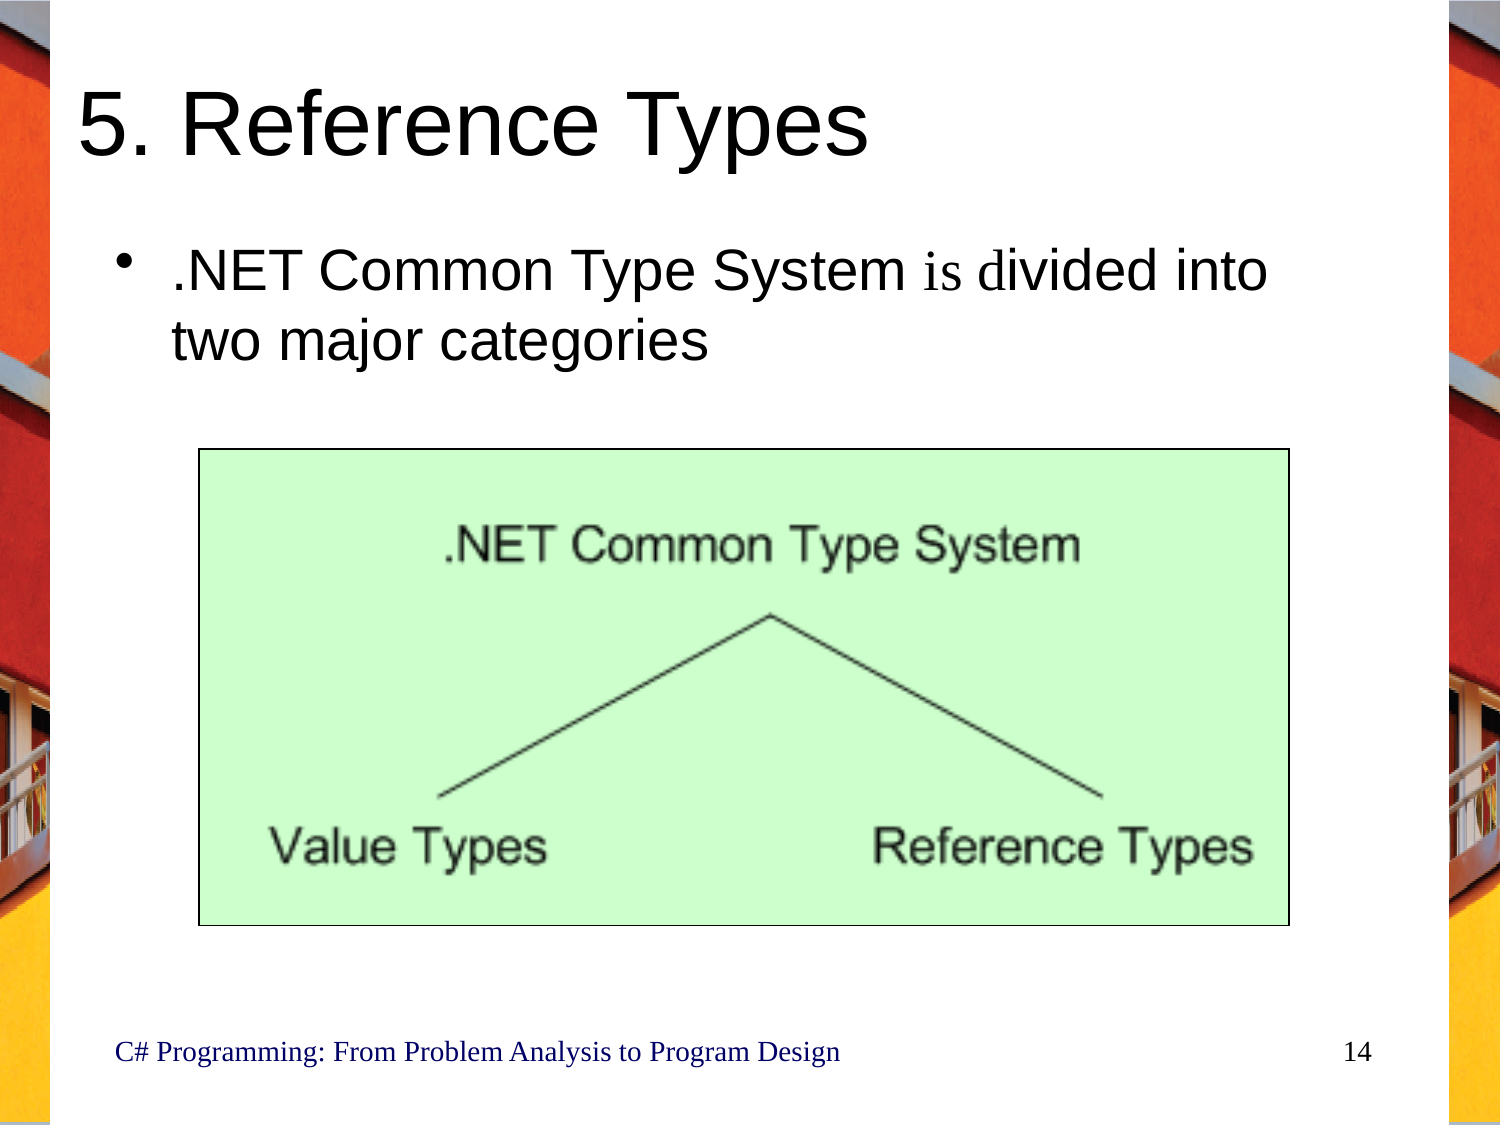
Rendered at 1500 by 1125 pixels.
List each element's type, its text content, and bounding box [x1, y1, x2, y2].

picture [1449, 0, 1500, 1125]
footer C# Programming: From Problem Analysis to Program Design [99, 1024, 988, 1101]
title 5. Reference Types [62, 24, 1438, 213]
picture [199, 449, 1289, 926]
picture [0, 0, 50, 1125]
slide_number 14 [1074, 1024, 1388, 1101]
text_box .NET Common Type System is divided into two major categories [99, 224, 1375, 425]
